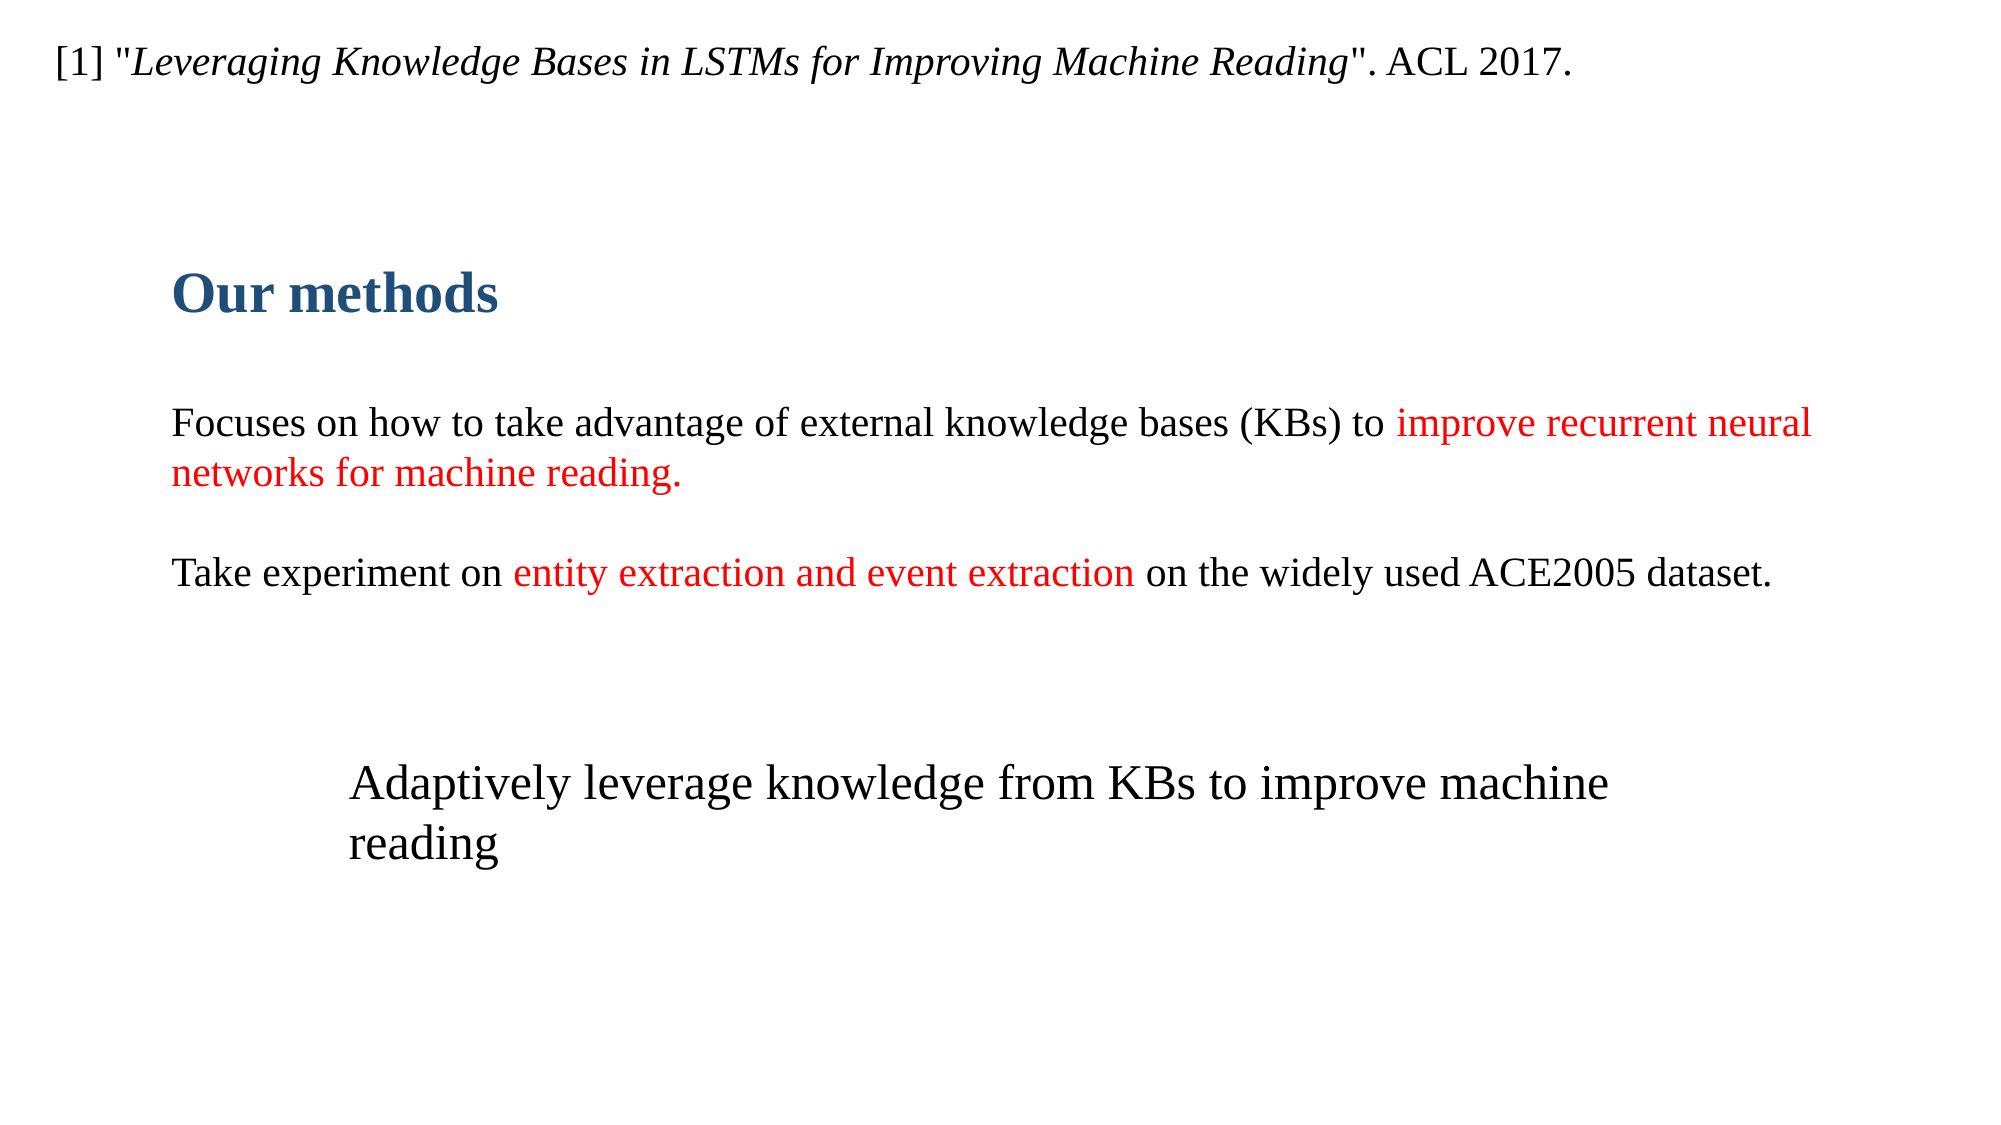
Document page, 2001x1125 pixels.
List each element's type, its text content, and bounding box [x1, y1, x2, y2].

text_box [1] "Leveraging Knowledge Bases in LSTMs for Improving Machine Reading". ACL 2017. [40, 26, 1959, 91]
text_box Adaptively leverage knowledge from KBs to improve machine reading [334, 741, 1741, 877]
text_box Our methods Focuses on how to take advantage of external knowledge bases (KBs) to improve recurrent neural networks for machine reading. Take experiment on entity extraction and event extraction on the widely used ACE2005 dataset. [156, 176, 1919, 652]
